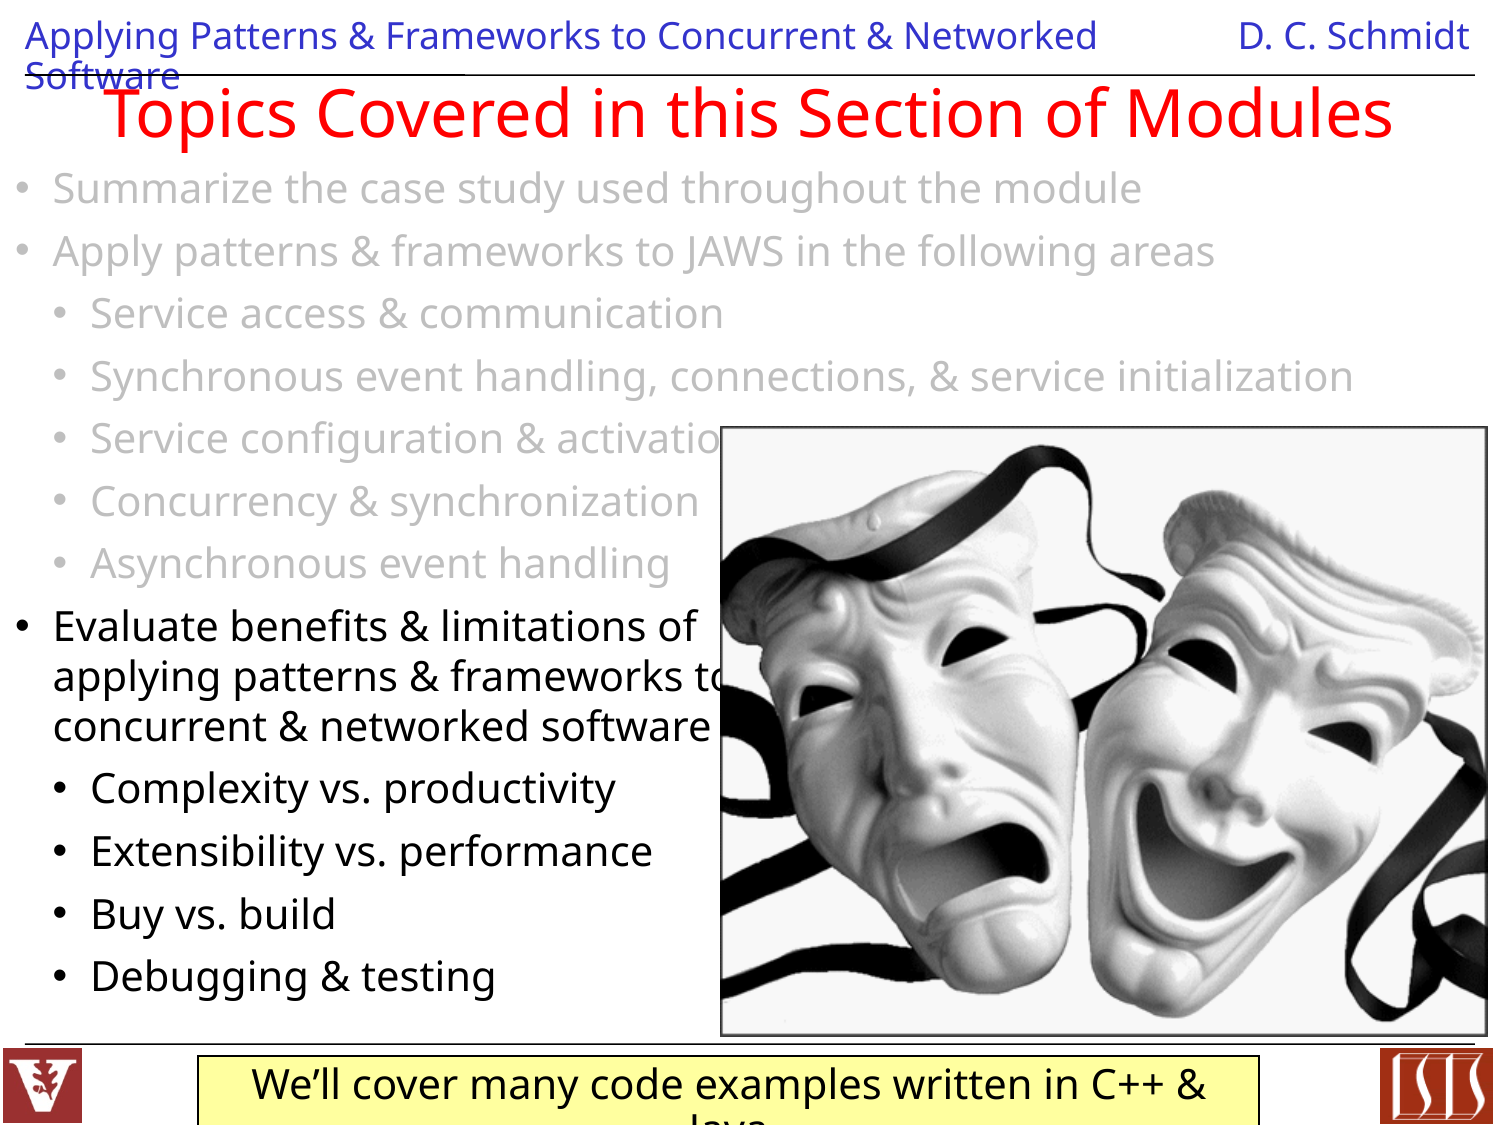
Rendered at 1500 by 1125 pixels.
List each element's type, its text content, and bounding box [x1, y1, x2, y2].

picture [3, 1063, 82, 1123]
title Topics Covered in this Section of Modules [24, 79, 1476, 143]
picture [1380, 1048, 1493, 1124]
text_box We’ll cover many code examples written in C++ & Java [198, 1055, 1260, 1125]
picture [720, 426, 1488, 1038]
list Summarize the case study used throughout the module Apply patterns & frameworks to JAWS in the following areas Service access & communication Synchronous event handling, connections, & service initialization Service configuration & activation Concurrency & synchronization Asynchronous event handling Evaluate benefits & limitations of applying patterns & frameworks to concurrent & networked software Complexity vs. productivity Extensibility vs. performance Buy vs. build Debugging & testing [0, 154, 1448, 1063]
